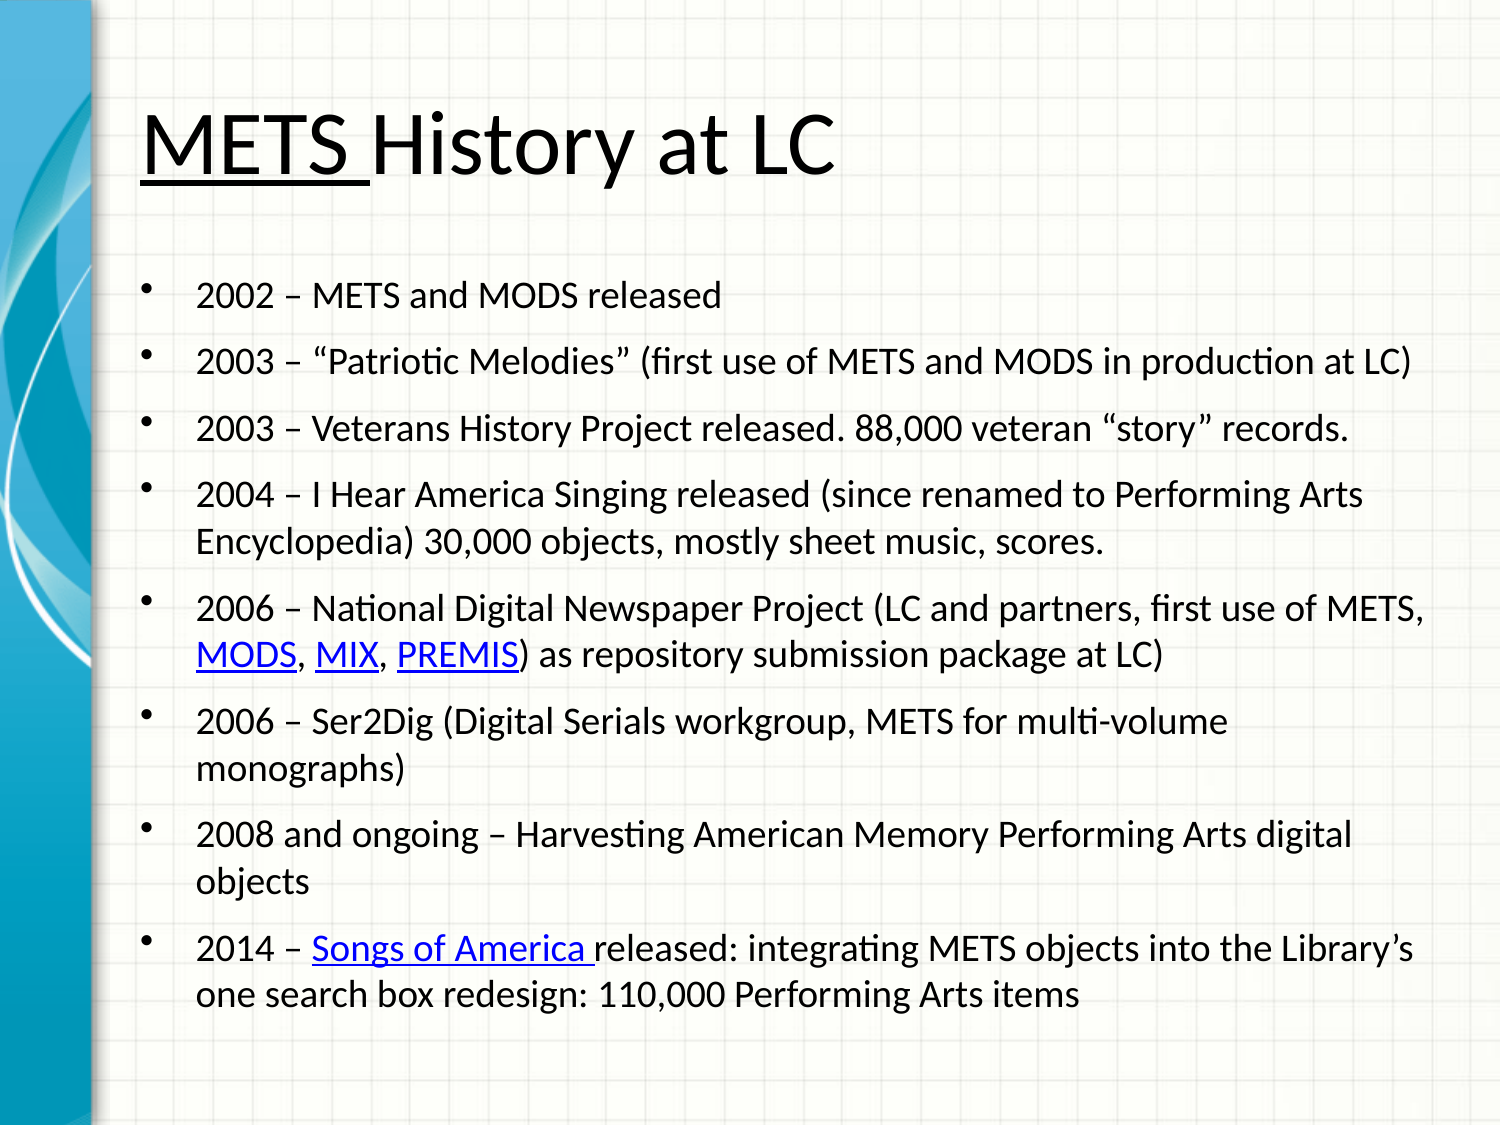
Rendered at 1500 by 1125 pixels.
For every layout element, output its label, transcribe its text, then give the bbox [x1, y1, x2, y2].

list 2002 – METS and MODS released 2003 – “Patriotic Melodies” (first use of METS and MODS in production at LC) 2003 – Veterans History Project released. 88,000 veteran “story” records. 2004 – I Hear America Singing released (since renamed to Performing Arts Encyclopedia) 30,000 objects, mostly sheet music, scores. 2006 – National Digital Newspaper Project (LC and partners, first use of METS, MODS, MIX, PREMIS) as repository submission package at LC) 2006 – Ser2Dig (Digital Serials workgroup, METS for multi-volume monographs) 2008 and ongoing – Harvesting American Memory Performing Arts digital objects 2014 – Songs of America released: integrating METS objects into the Library’s one search box redesign: 110,000 Performing Arts items [125, 261, 1450, 1075]
title METS History at LC [125, 44, 1450, 232]
picture [0, 0, 1500, 1125]
